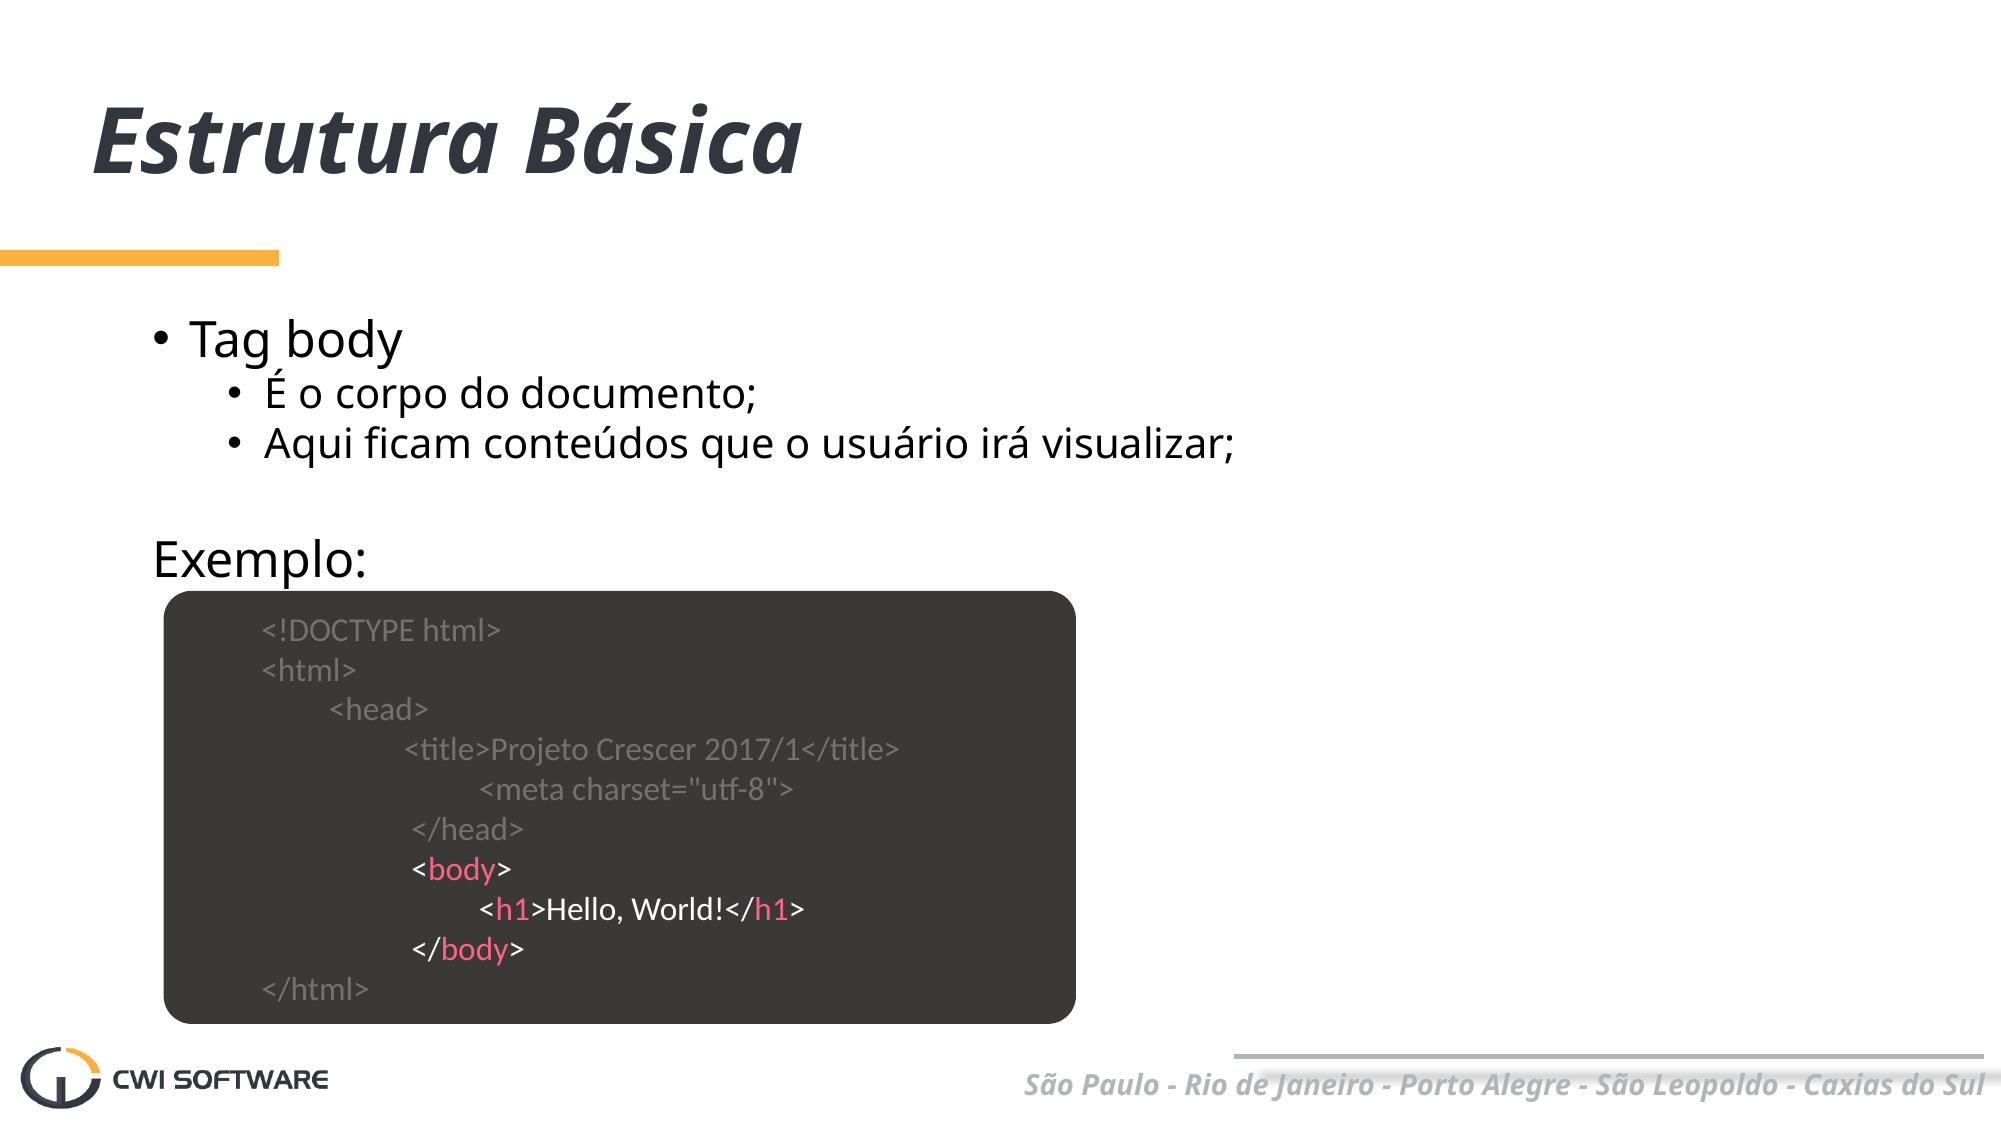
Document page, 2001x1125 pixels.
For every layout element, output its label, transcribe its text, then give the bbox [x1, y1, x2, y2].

picture [0, 1040, 353, 1117]
title Estrutura Básica [76, 59, 1932, 229]
list Tag body É o corpo do documento; Aqui ficam conteúdos que o usuário irá visualizar; Exemplo: [137, 299, 1863, 1014]
text_box <!DOCTYPE html> <html> <head> <title>Projeto Crescer 2017/1</title> <meta charset="utf-8"> </head> <body> <h1>Hello, World!</h1> </body> </html> [162, 589, 1078, 1025]
